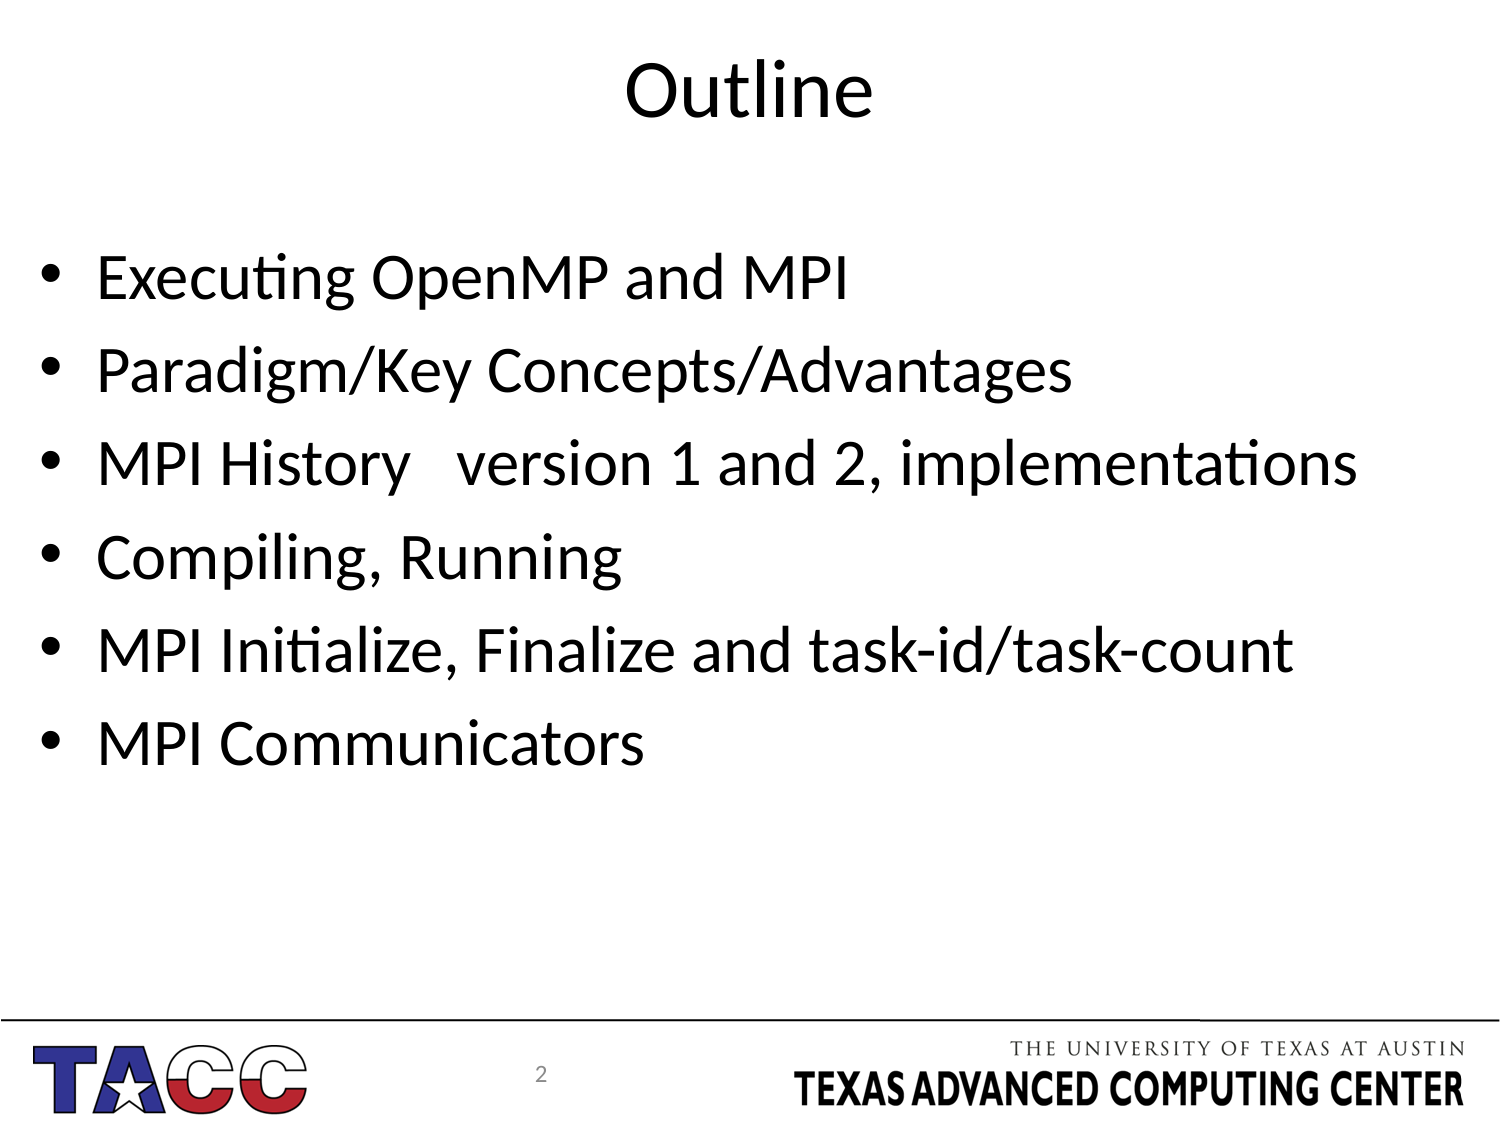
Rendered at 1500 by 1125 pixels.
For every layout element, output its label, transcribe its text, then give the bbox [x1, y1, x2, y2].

title Outline [75, 12, 1425, 155]
slide_number 2 [212, 1042, 563, 1103]
list Executing OpenMP and MPI Paradigm/Key Concepts/Advantages MPI History version 1 and 2, implementations Compiling, Running MPI Initialize, Finalize and task-id/task-count MPI Communicators [24, 224, 1500, 968]
picture [0, 1018, 1500, 1125]
